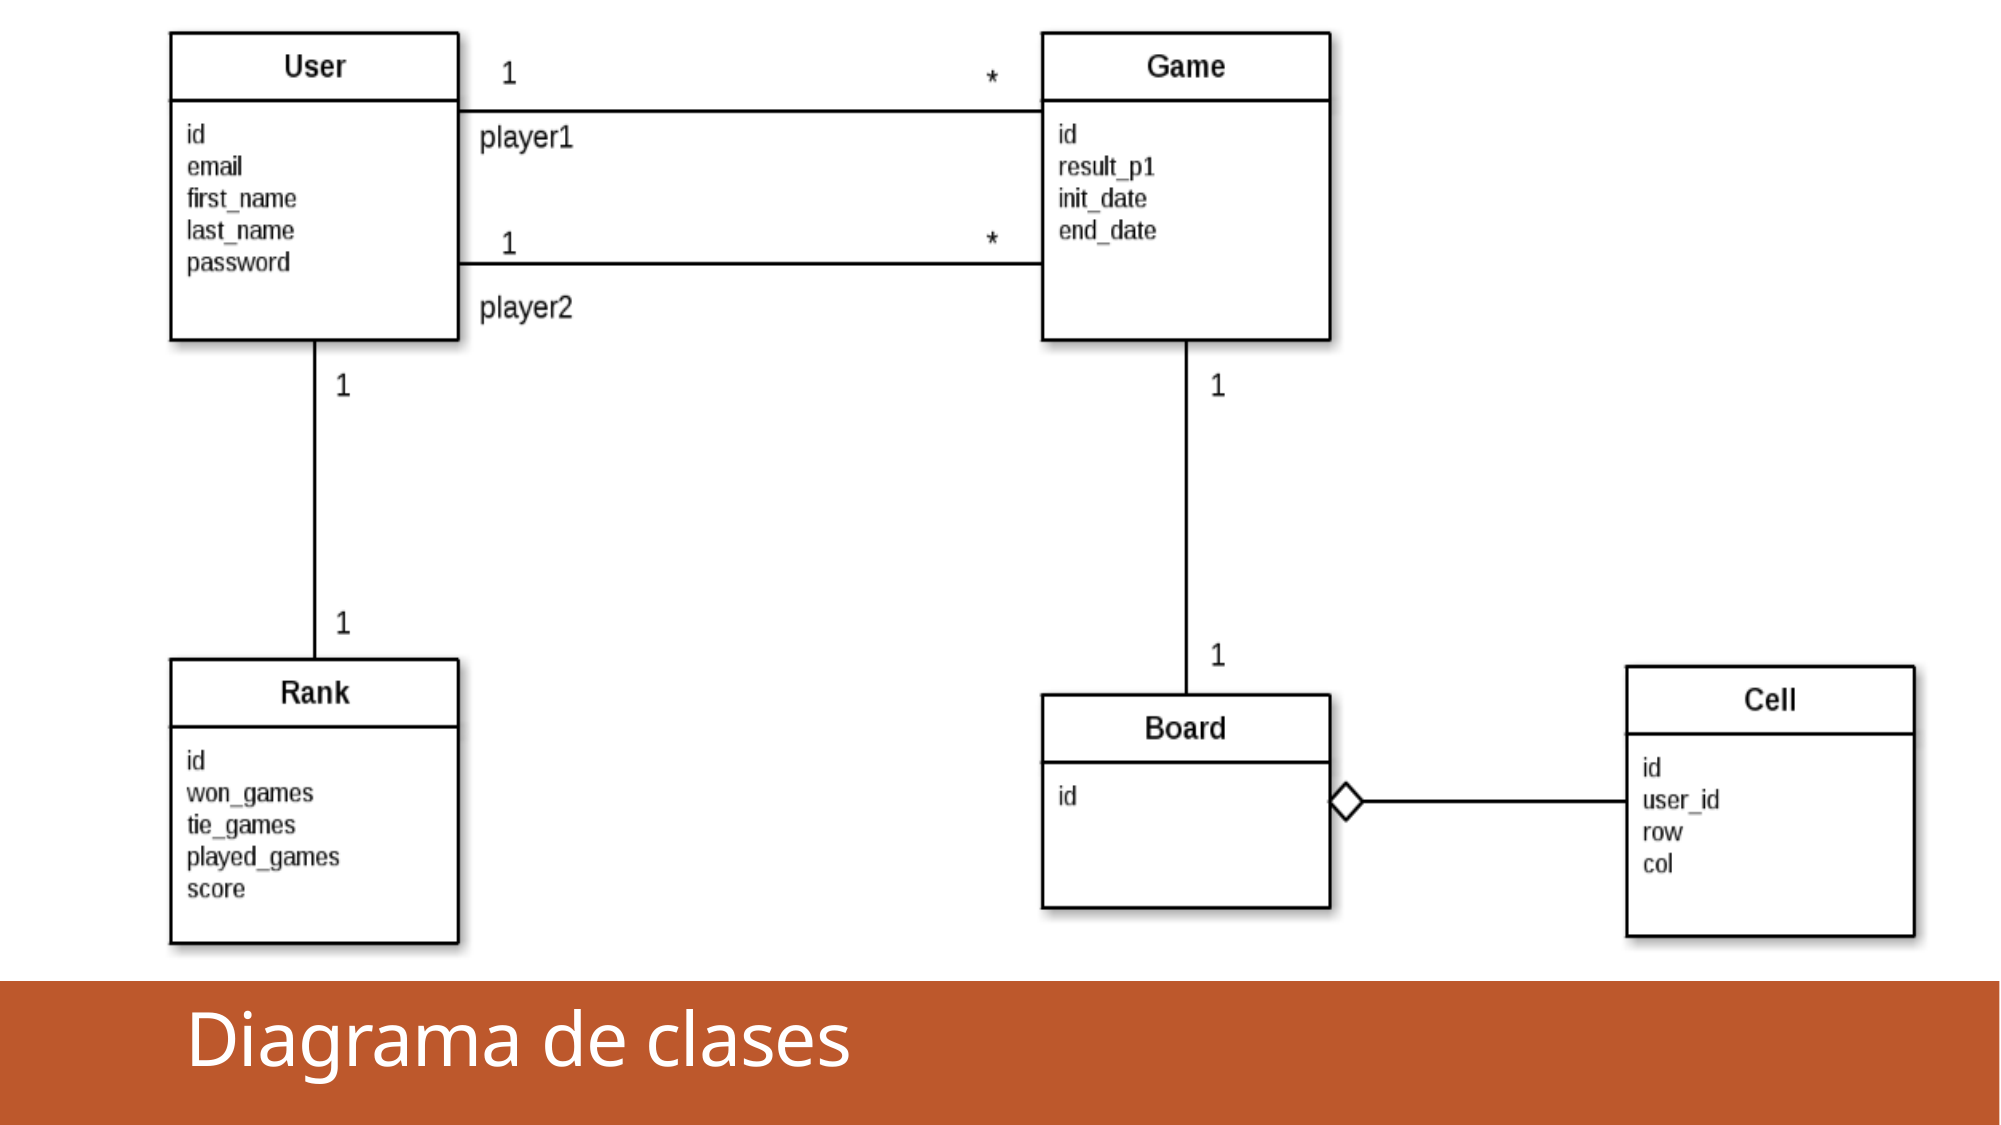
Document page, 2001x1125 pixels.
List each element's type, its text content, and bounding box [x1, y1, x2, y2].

title Diagrama de clases [170, 991, 1830, 1083]
picture [0, 0, 2000, 982]
